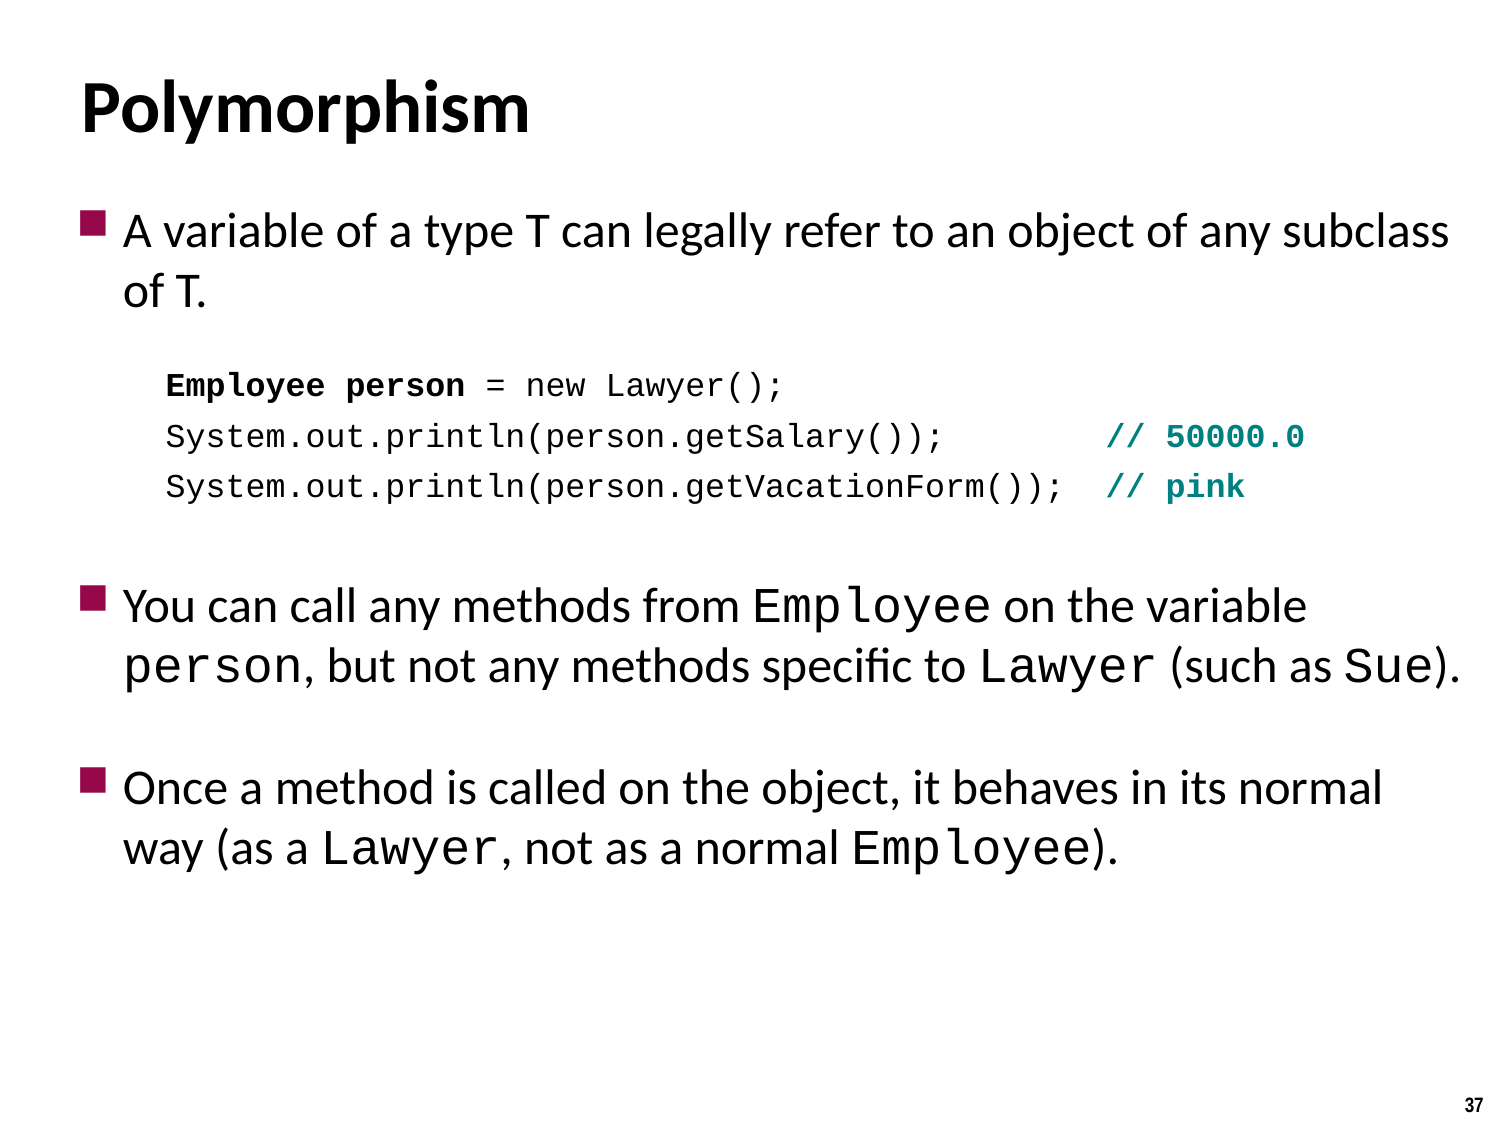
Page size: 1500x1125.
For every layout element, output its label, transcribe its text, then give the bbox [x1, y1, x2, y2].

title Polymorphism [74, 12, 1438, 191]
list A variable of a type T can legally refer to an object of any subclass of T. Employee person = new Lawyer(); System.out.println(person.getSalary()); // 50000.0 System.out.println(person.getVacationForm()); // pink You can call any methods from Employee on the variable person, but not any methods specific to Lawyer (such as Sue). Once a method is called on the object, it behaves in its normal way (as a Lawyer, not as a normal Employee). [74, 191, 1476, 1092]
